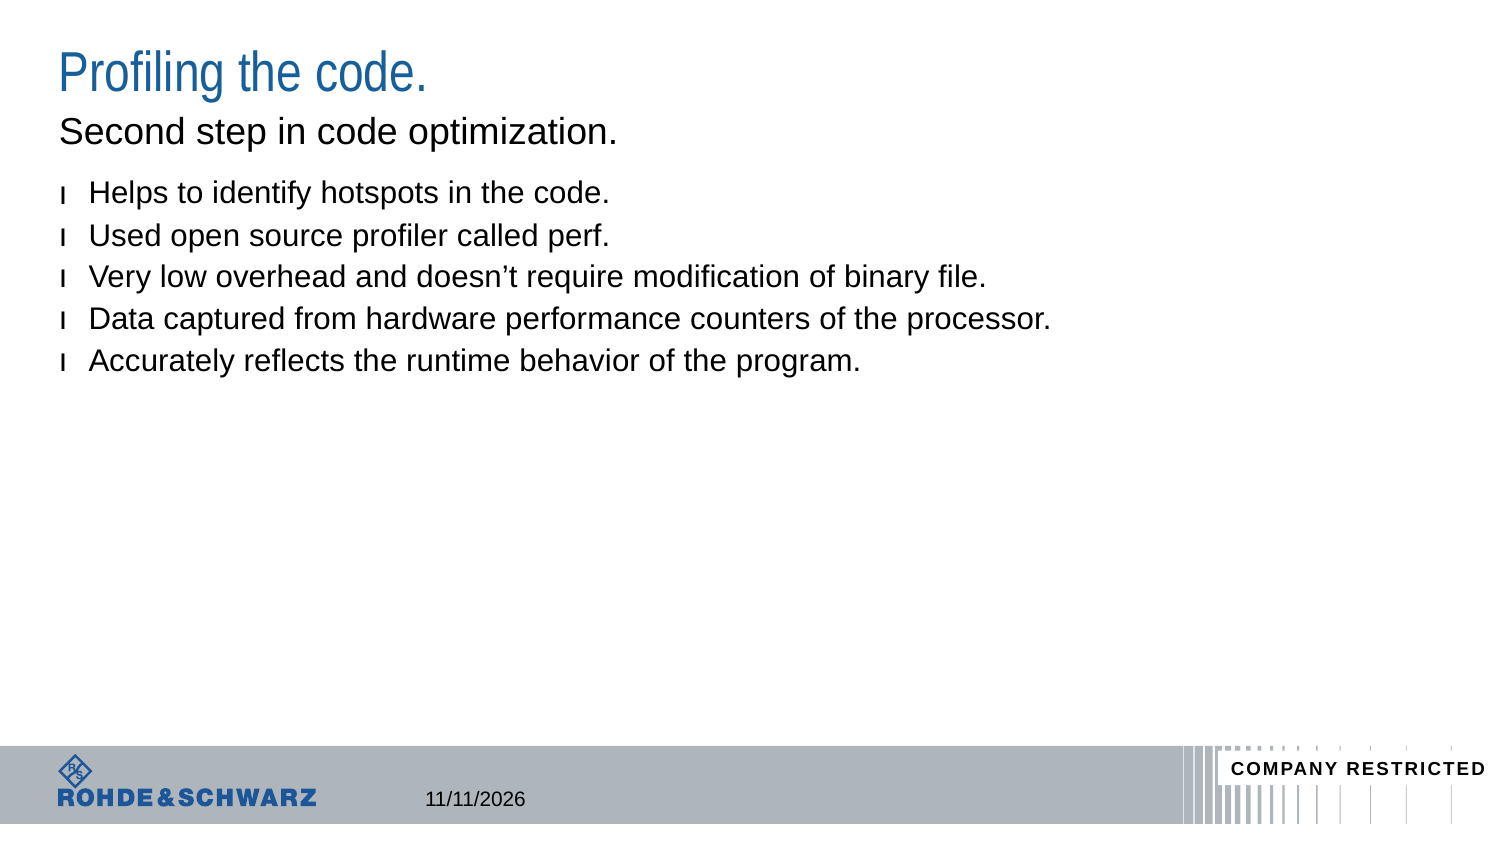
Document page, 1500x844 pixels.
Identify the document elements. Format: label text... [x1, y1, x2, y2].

list Helps to identify hotspots in the code. Used open source profiler called perf. Very low overhead and doesn’t require modification of binary file. Data captured from hardware performance counters of the processor. Accurately reflects the runtime behavior of the program. [59, 168, 1418, 740]
title Profiling the code. Second step in code optimization. [59, 26, 1418, 160]
text_box COMPANY RESTRICTED [1218, 750, 1498, 786]
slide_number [425, 786, 556, 809]
